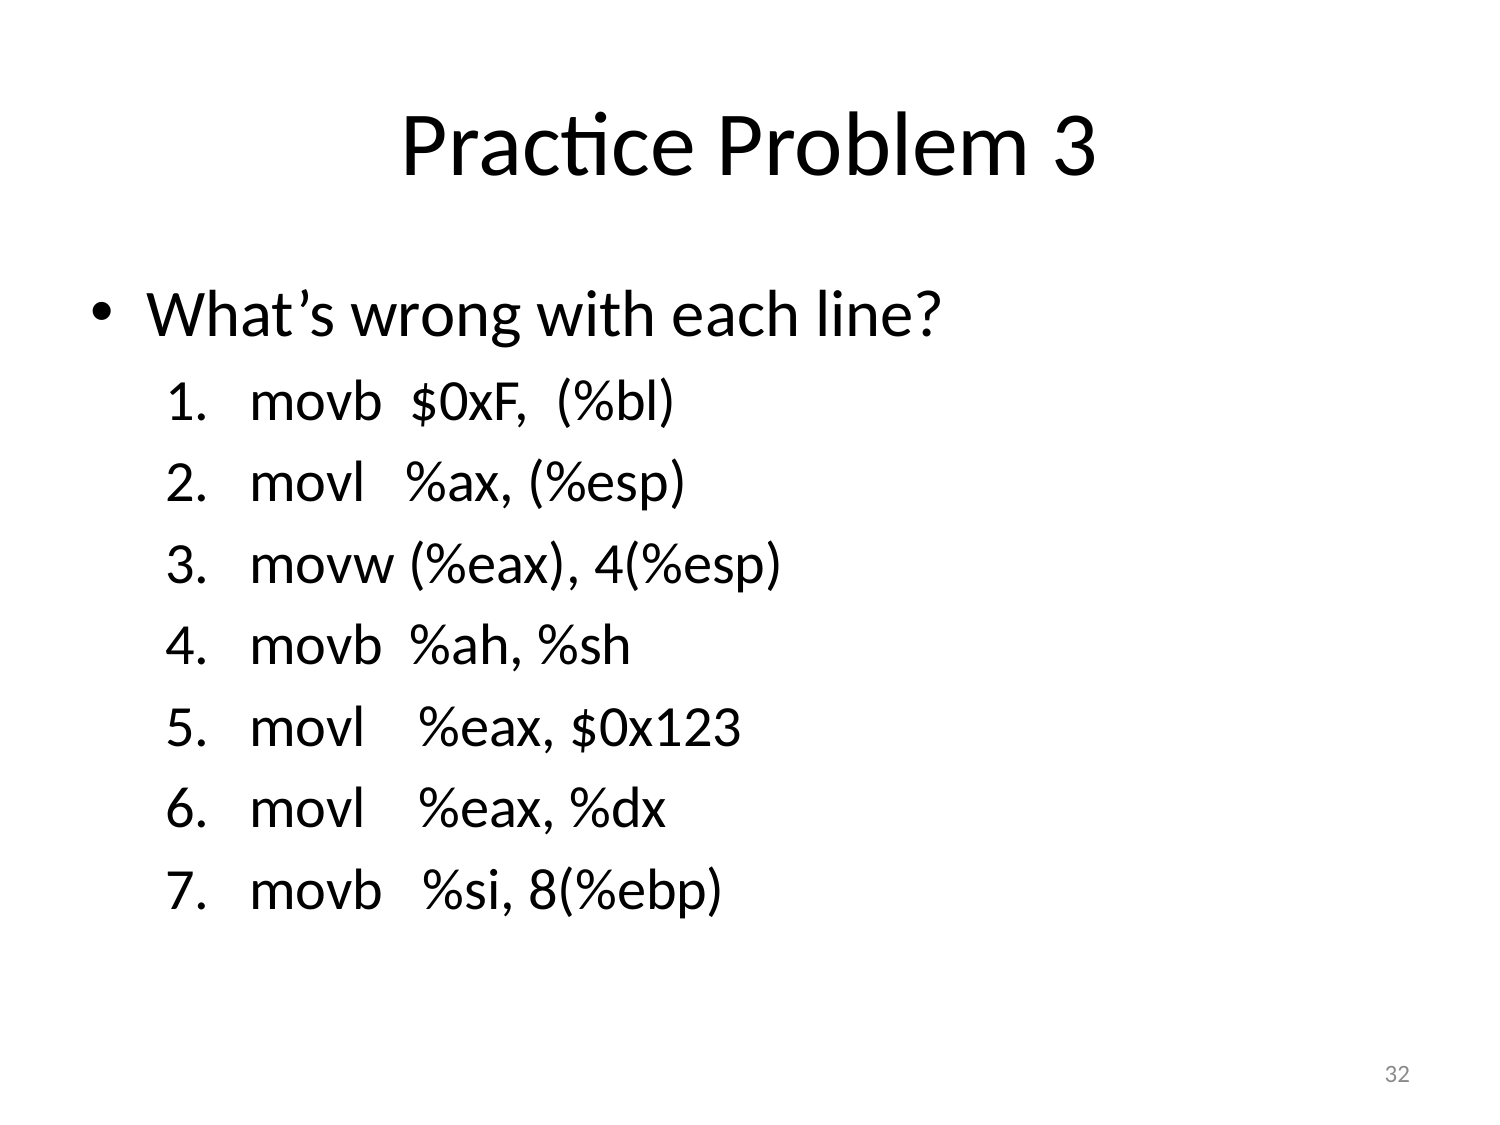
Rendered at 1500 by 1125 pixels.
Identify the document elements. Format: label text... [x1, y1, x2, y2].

list What’s wrong with each line? movb $0xF, (%bl) movl %ax, (%esp) movw (%eax), 4(%esp) movb %ah, %sh movl %eax, $0x123 movl %eax, %dx movb %si, 8(%ebp) [75, 262, 1425, 1005]
title Practice Problem 3 [75, 45, 1425, 233]
slide_number 32 [1074, 1042, 1425, 1103]
